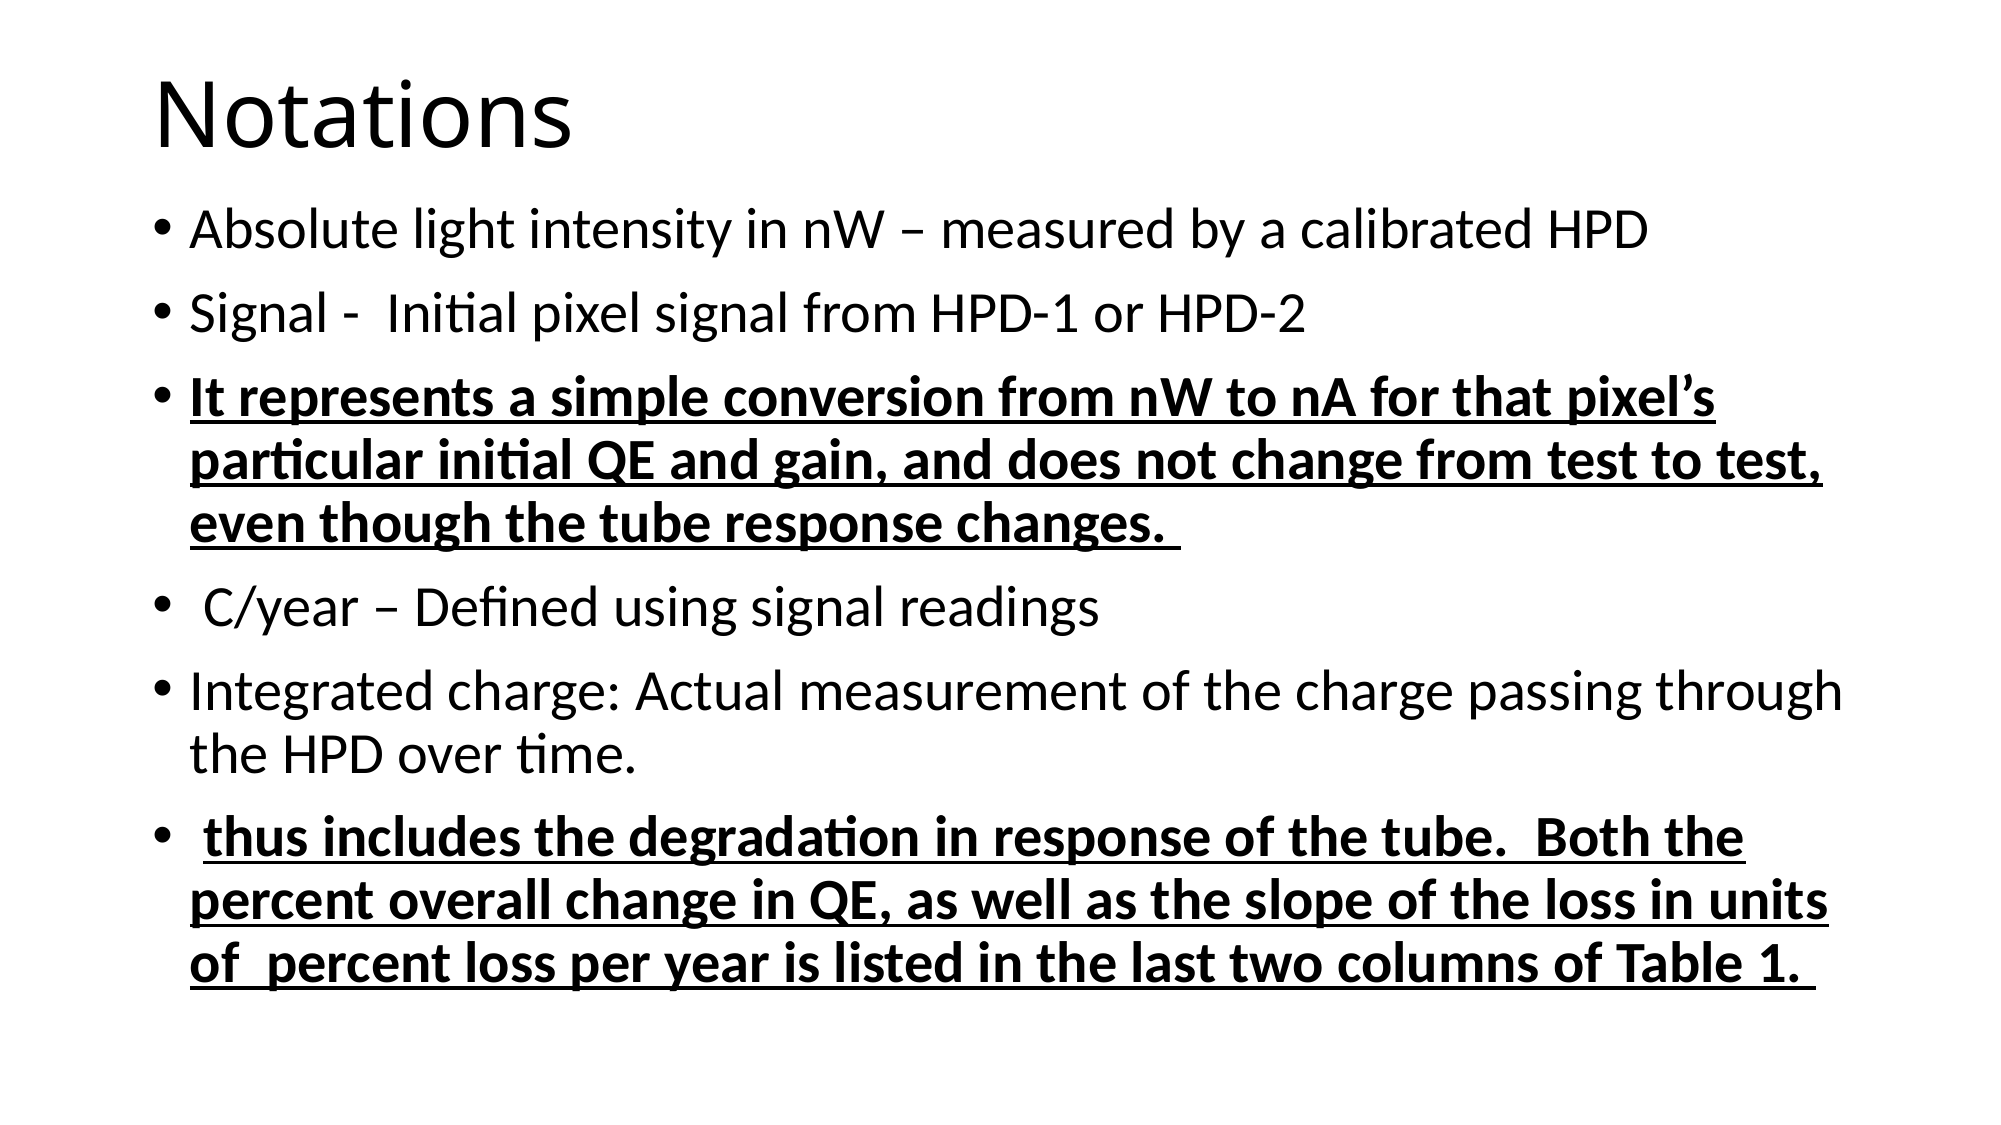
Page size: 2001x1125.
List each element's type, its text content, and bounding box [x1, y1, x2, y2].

list Absolute light intensity in nW – measured by a calibrated HPD Signal - Initial pixel signal from HPD-1 or HPD-2 It represents a simple conversion from nW to nA for that pixel’s particular initial QE and gain, and does not change from test to test, even though the tube response changes. C/year – Defined using signal readings Integrated charge: Actual measurement of the charge passing through the HPD over time. thus includes the degradation in response of the tube. Both the percent overall change in QE, as well as the slope of the loss in units of percent loss per year is listed in the last two columns of Table 1. [137, 191, 1863, 1014]
title Notations [137, 59, 1863, 177]
